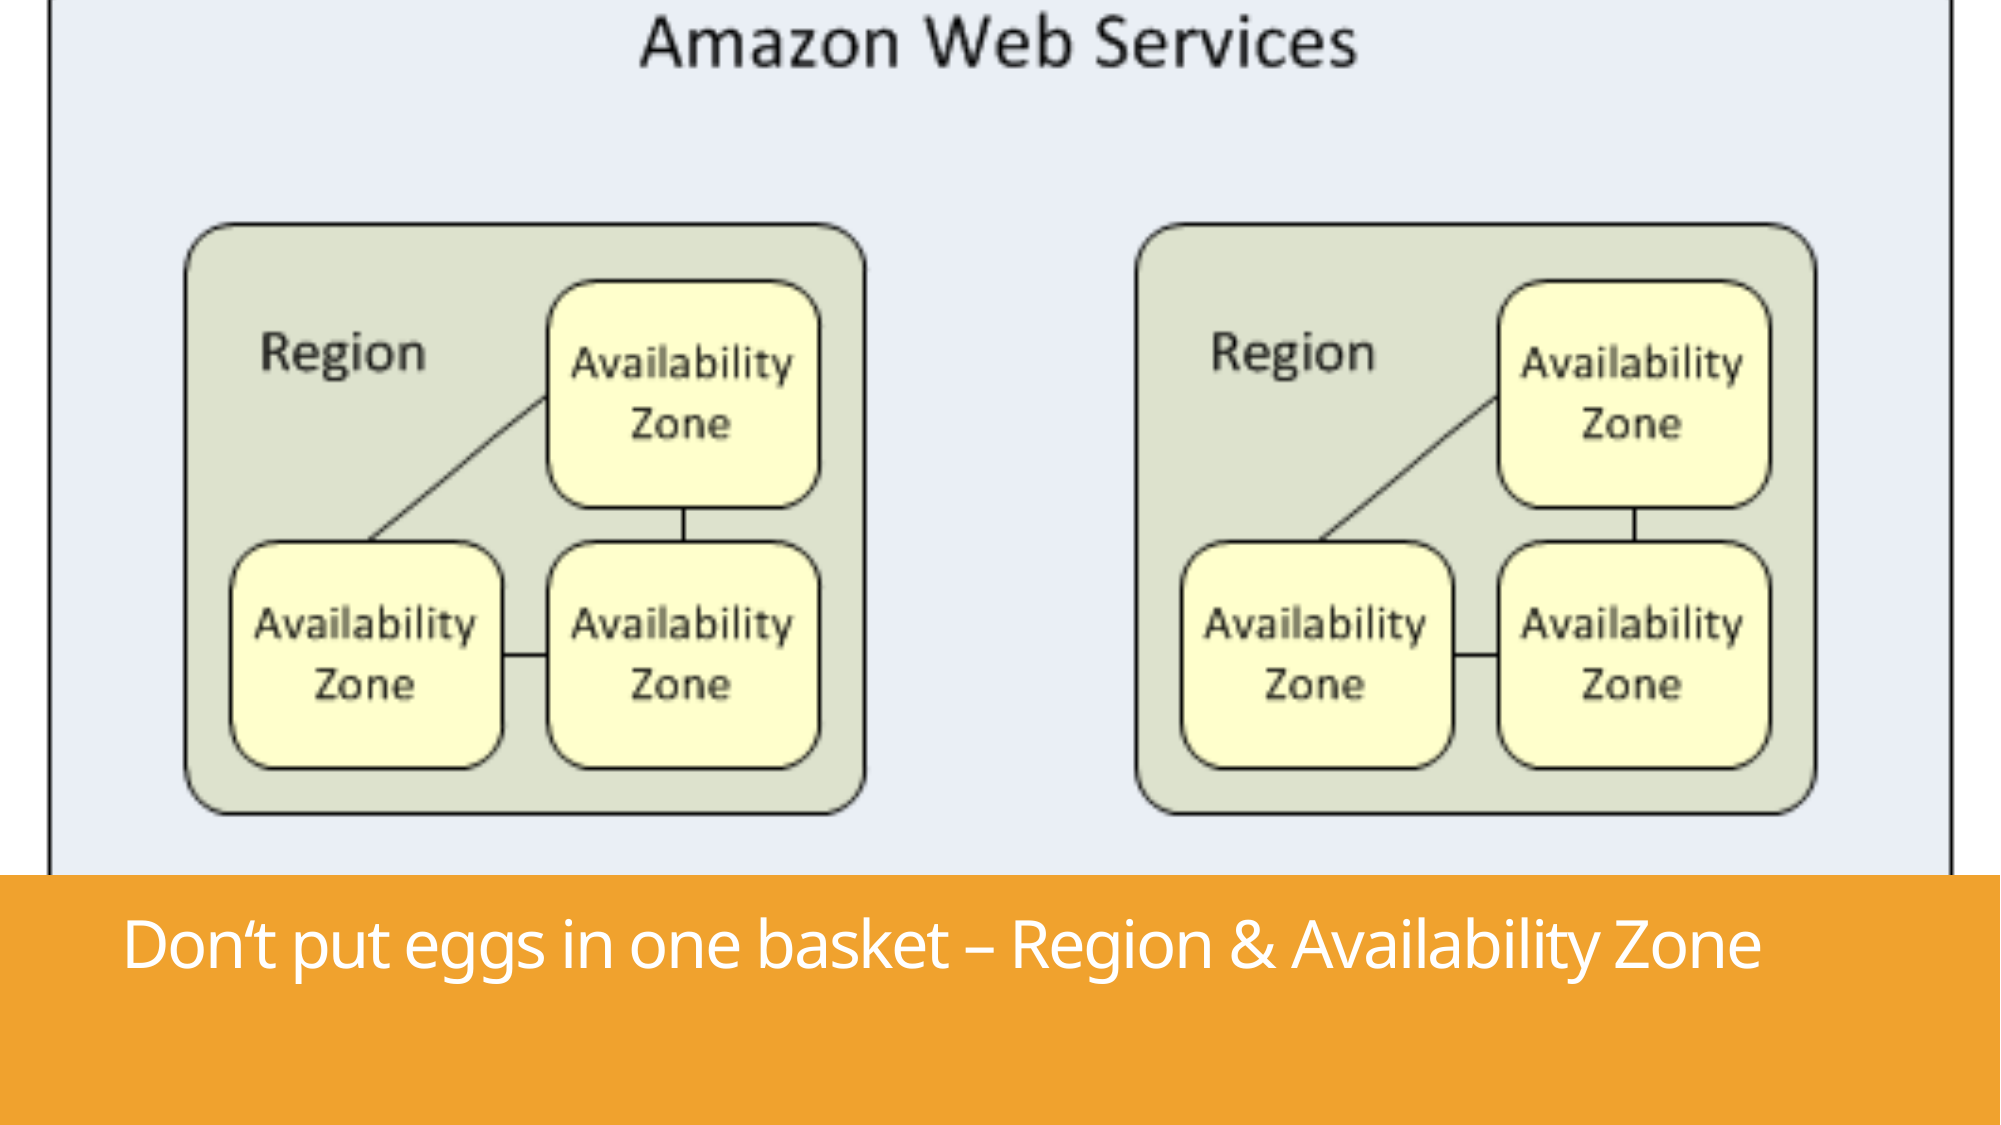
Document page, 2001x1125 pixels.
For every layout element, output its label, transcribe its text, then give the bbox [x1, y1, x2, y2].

title Don‘t put eggs in one basket – Region & Availability Zone [106, 888, 1875, 990]
picture [0, 0, 2000, 875]
